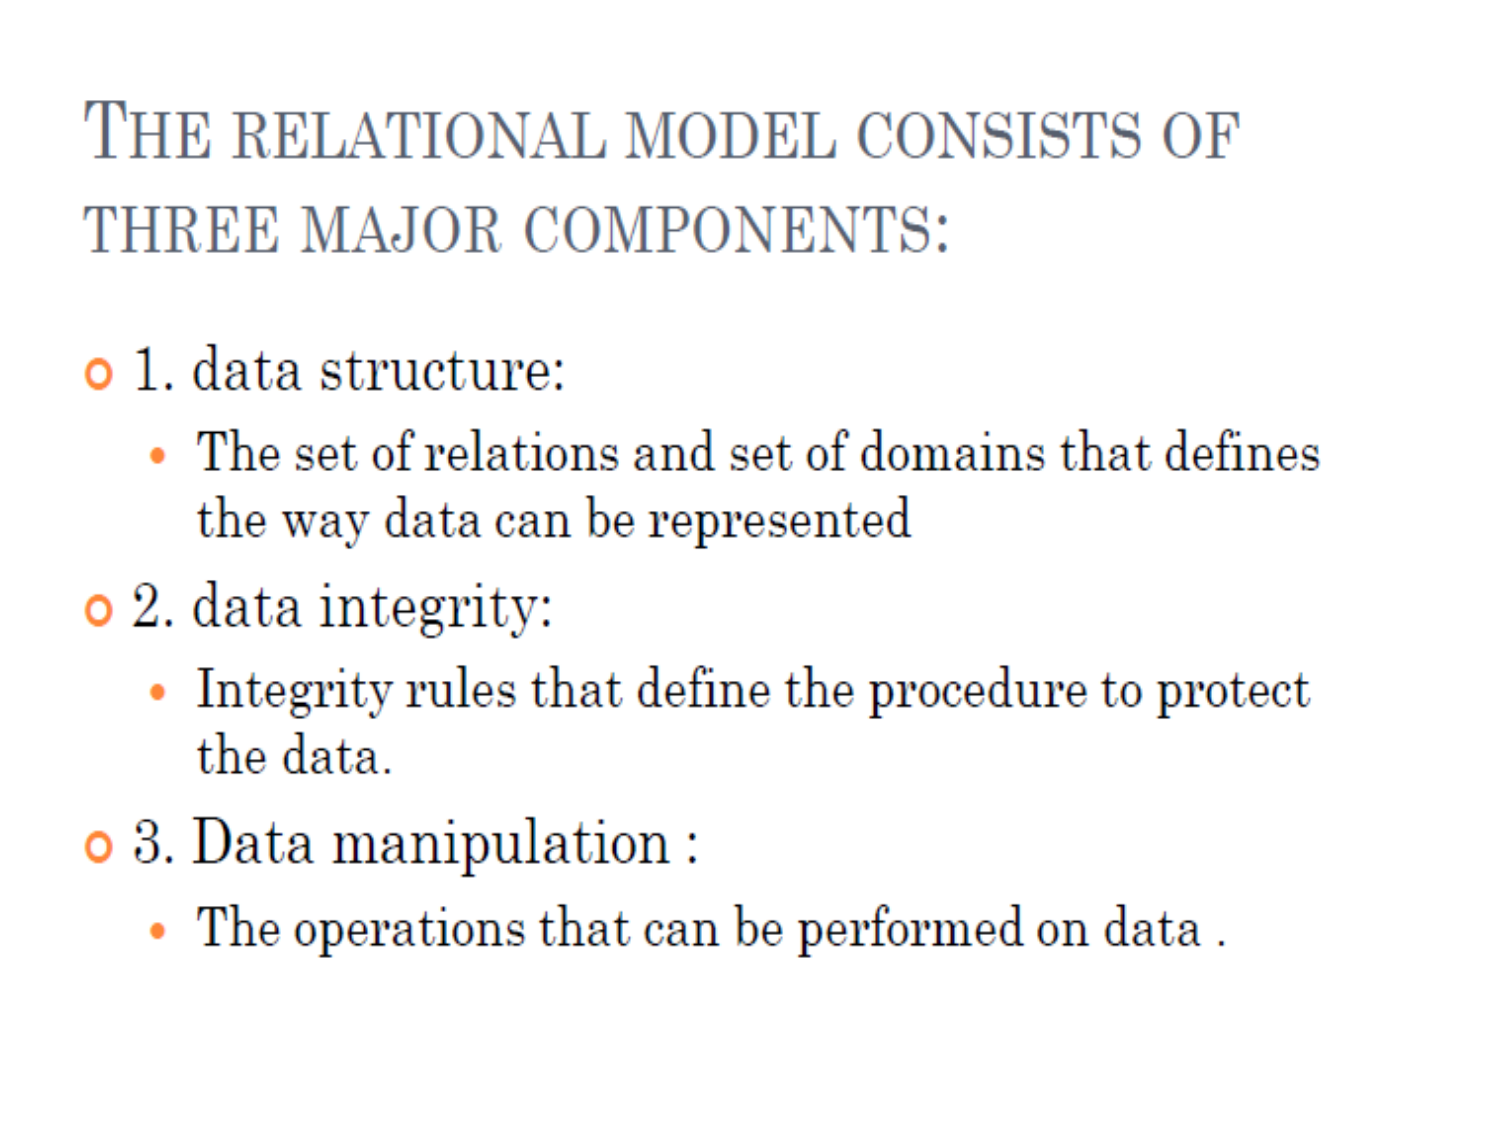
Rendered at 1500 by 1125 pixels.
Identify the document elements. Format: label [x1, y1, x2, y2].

list [24, 37, 1463, 1076]
